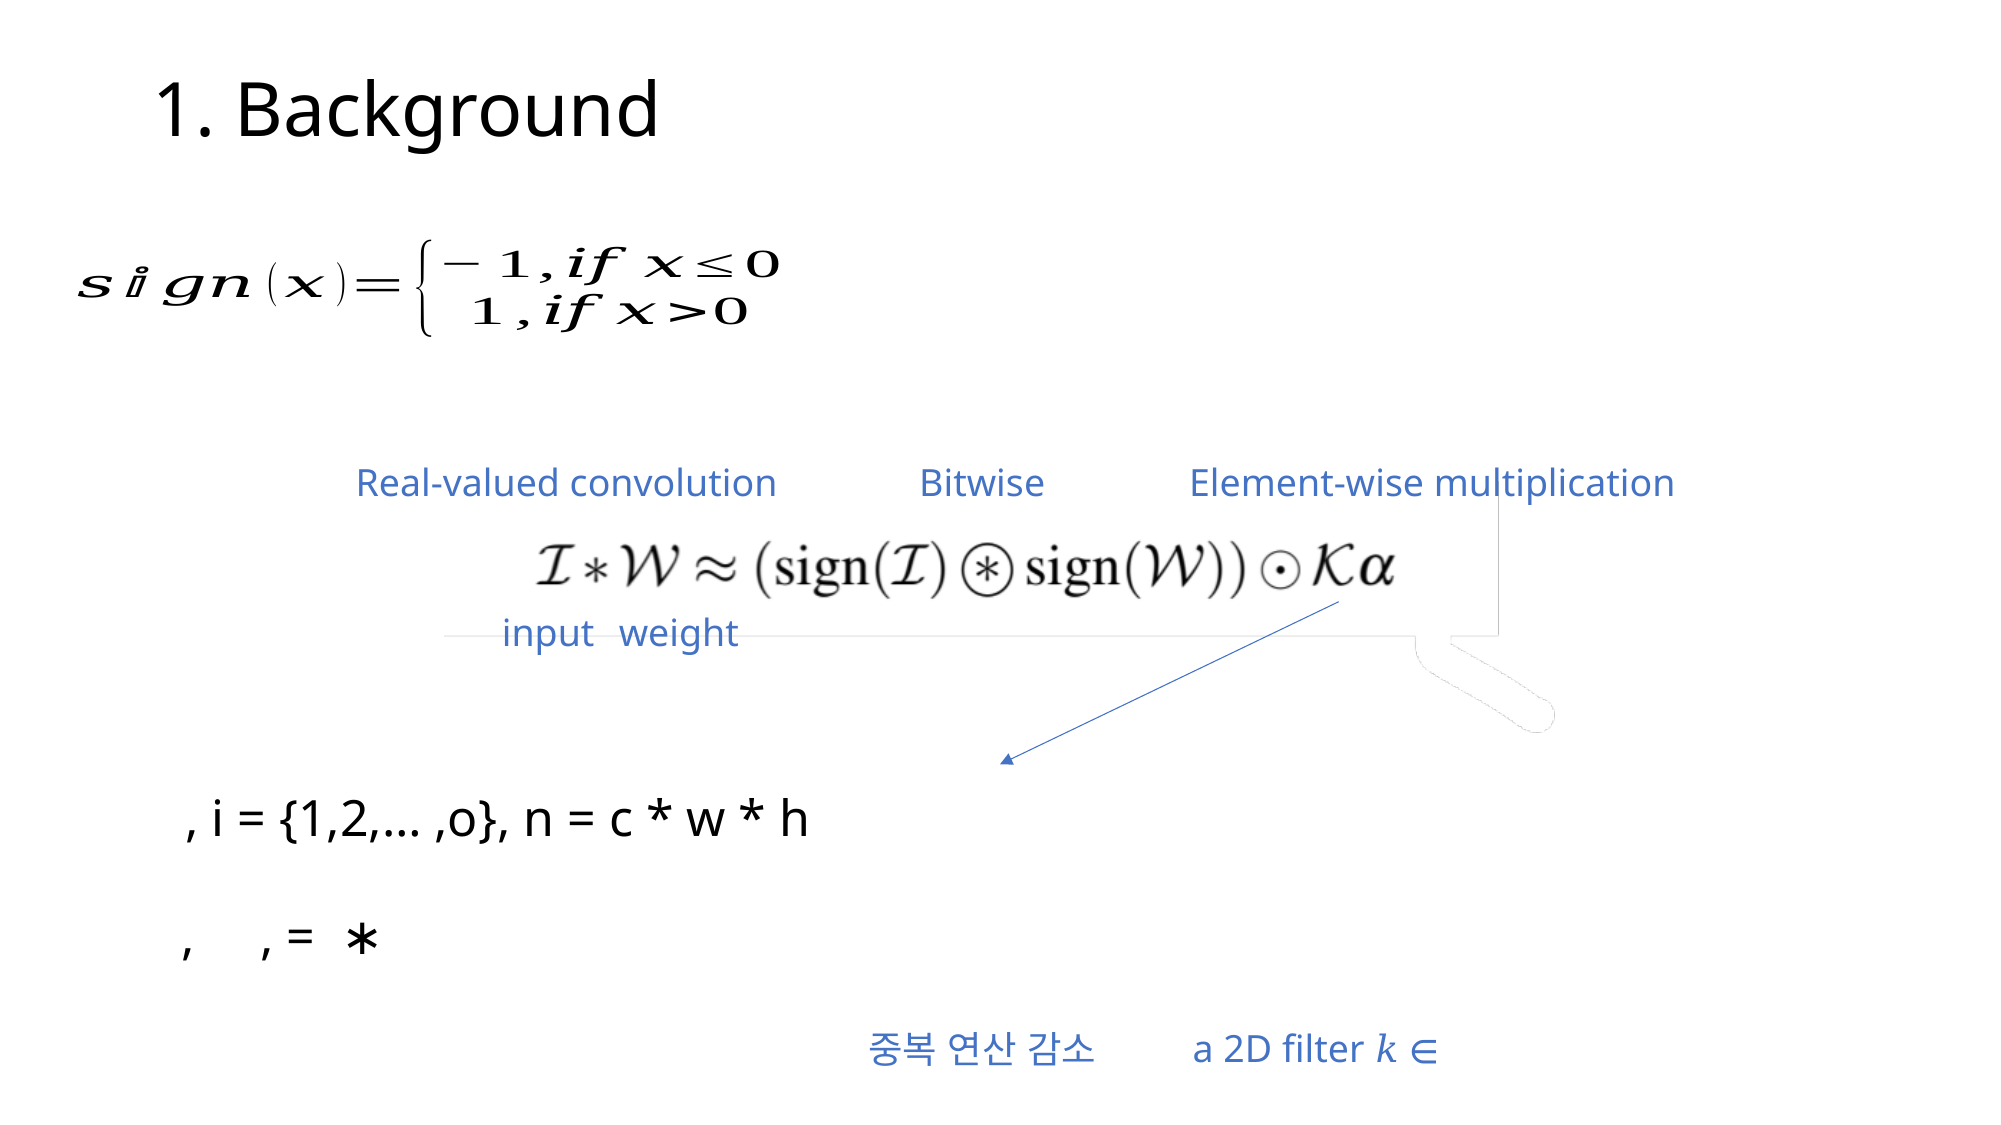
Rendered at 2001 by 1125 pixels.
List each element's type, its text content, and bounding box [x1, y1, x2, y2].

text_box 중복 연산 감소 [853, 1019, 1147, 1079]
picture [444, 481, 1556, 735]
title 1. Background [137, 3, 1863, 221]
text_box Element-wise multiplication [1174, 451, 1691, 511]
text_box Bitwise [904, 451, 1061, 481]
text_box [999, 601, 1339, 765]
text_box Real-valued convolution [340, 451, 793, 511]
